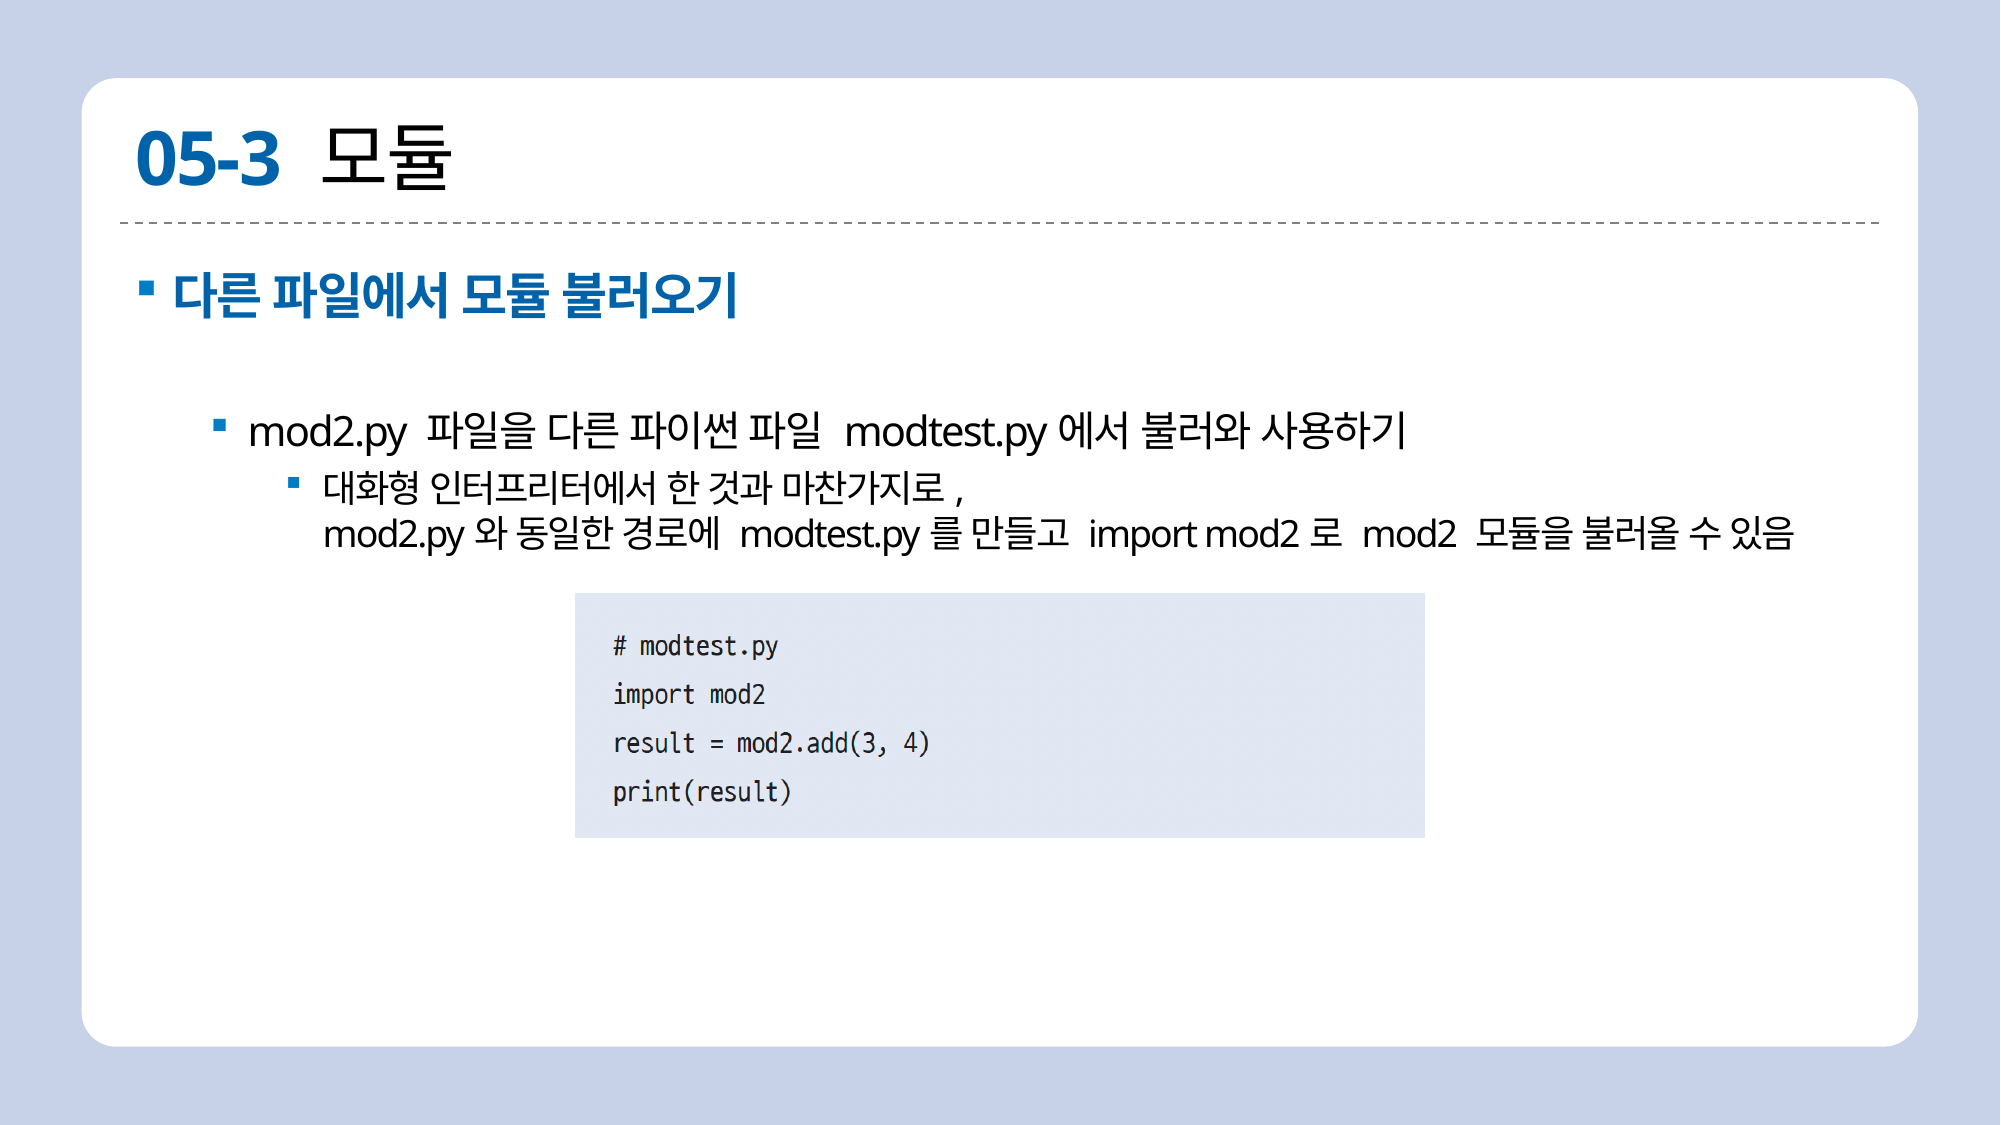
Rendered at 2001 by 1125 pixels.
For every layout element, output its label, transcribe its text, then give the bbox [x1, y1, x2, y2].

list 다른 파일에서 모듈 불러오기 mod2.py 파일을 다른 파이썬 파일 modtest.py에서 불러와 사용하기 대화형 인터프리터에서 한 것과 마찬가지로, mod2.py와 동일한 경로에 modtest.py를 만들고 import mod2로 mod2 모듈을 불러올 수 있음 [120, 257, 1880, 1043]
title 05-3 모듈 [120, 109, 1880, 209]
picture [574, 593, 1425, 838]
